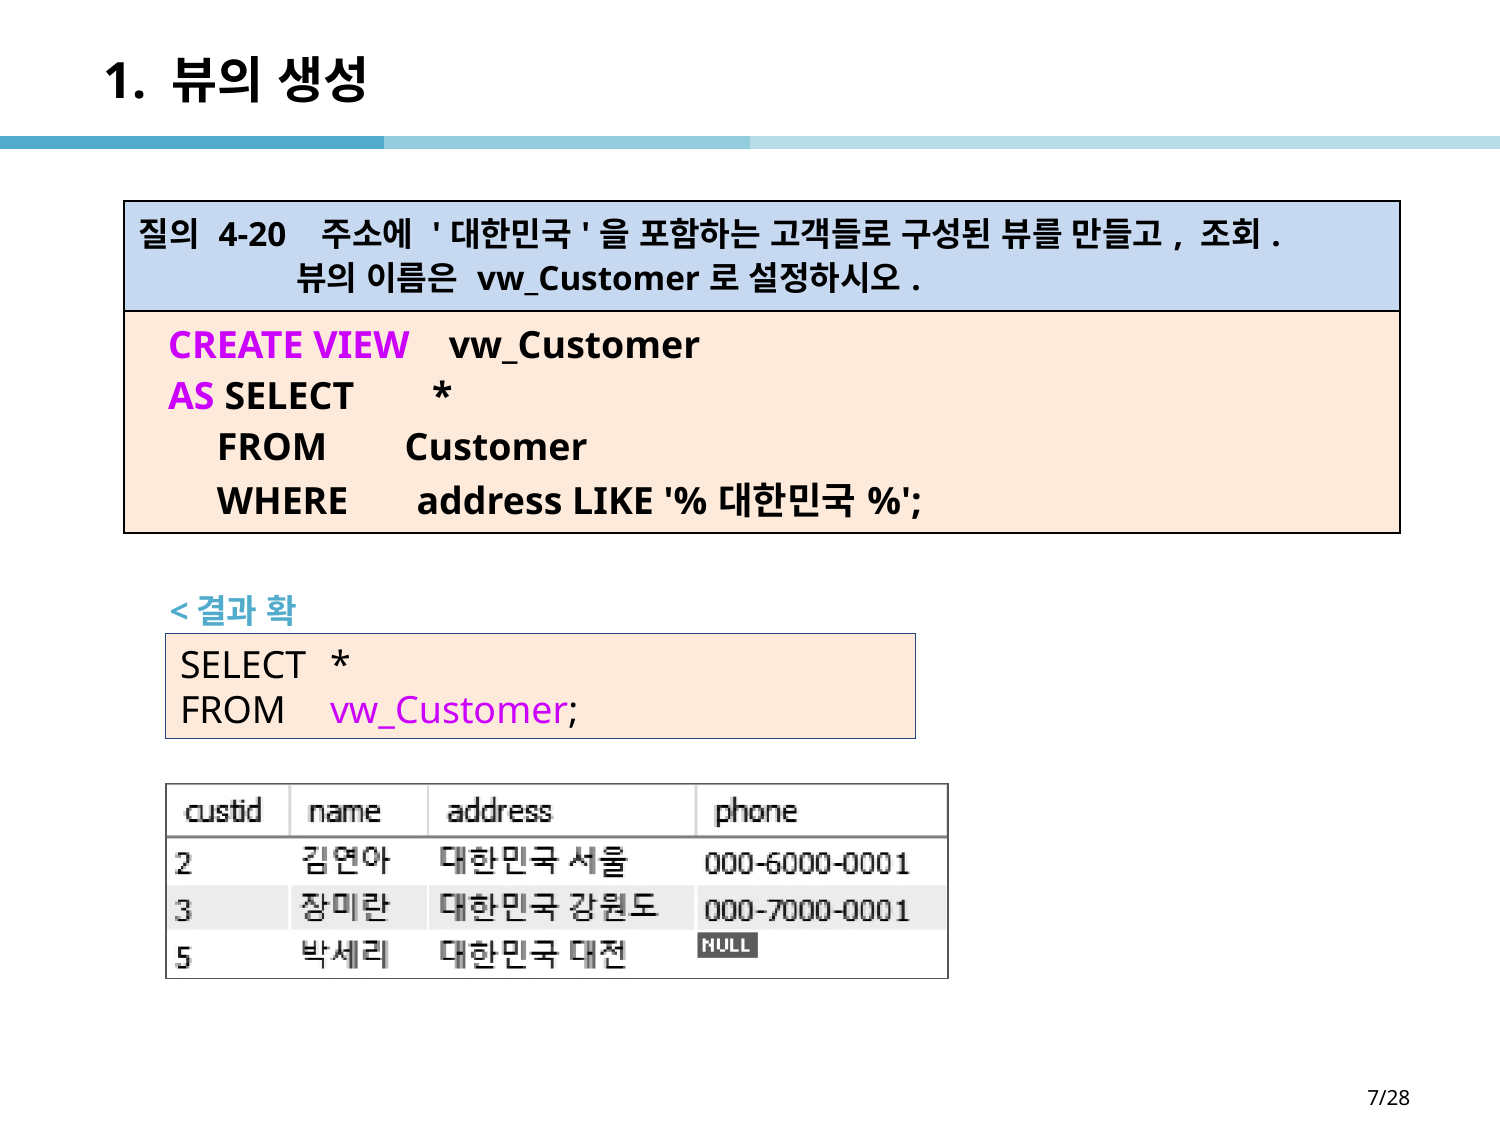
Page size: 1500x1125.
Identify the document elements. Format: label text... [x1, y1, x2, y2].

text_box SELECT * FROM vw_Customer; [165, 633, 916, 739]
table_header 질의 4-20 주소에 '대한민국'을 포함하는 고객들로 구성된 뷰를 만들고, 조회. 뷰의 이름은 vw_Customer로 설정하시오. [125, 202, 1399, 310]
title 1. 뷰의 생성 [88, 32, 1330, 124]
picture [154, 775, 956, 988]
text_box <결과 확인> [154, 562, 361, 634]
table_cell CREATE VIEW vw_Customer AS SELECT * FROM Customer WHERE address LIKE '%대한민국%'; [125, 312, 1399, 532]
slide_number 7/28 [1074, 1077, 1425, 1120]
